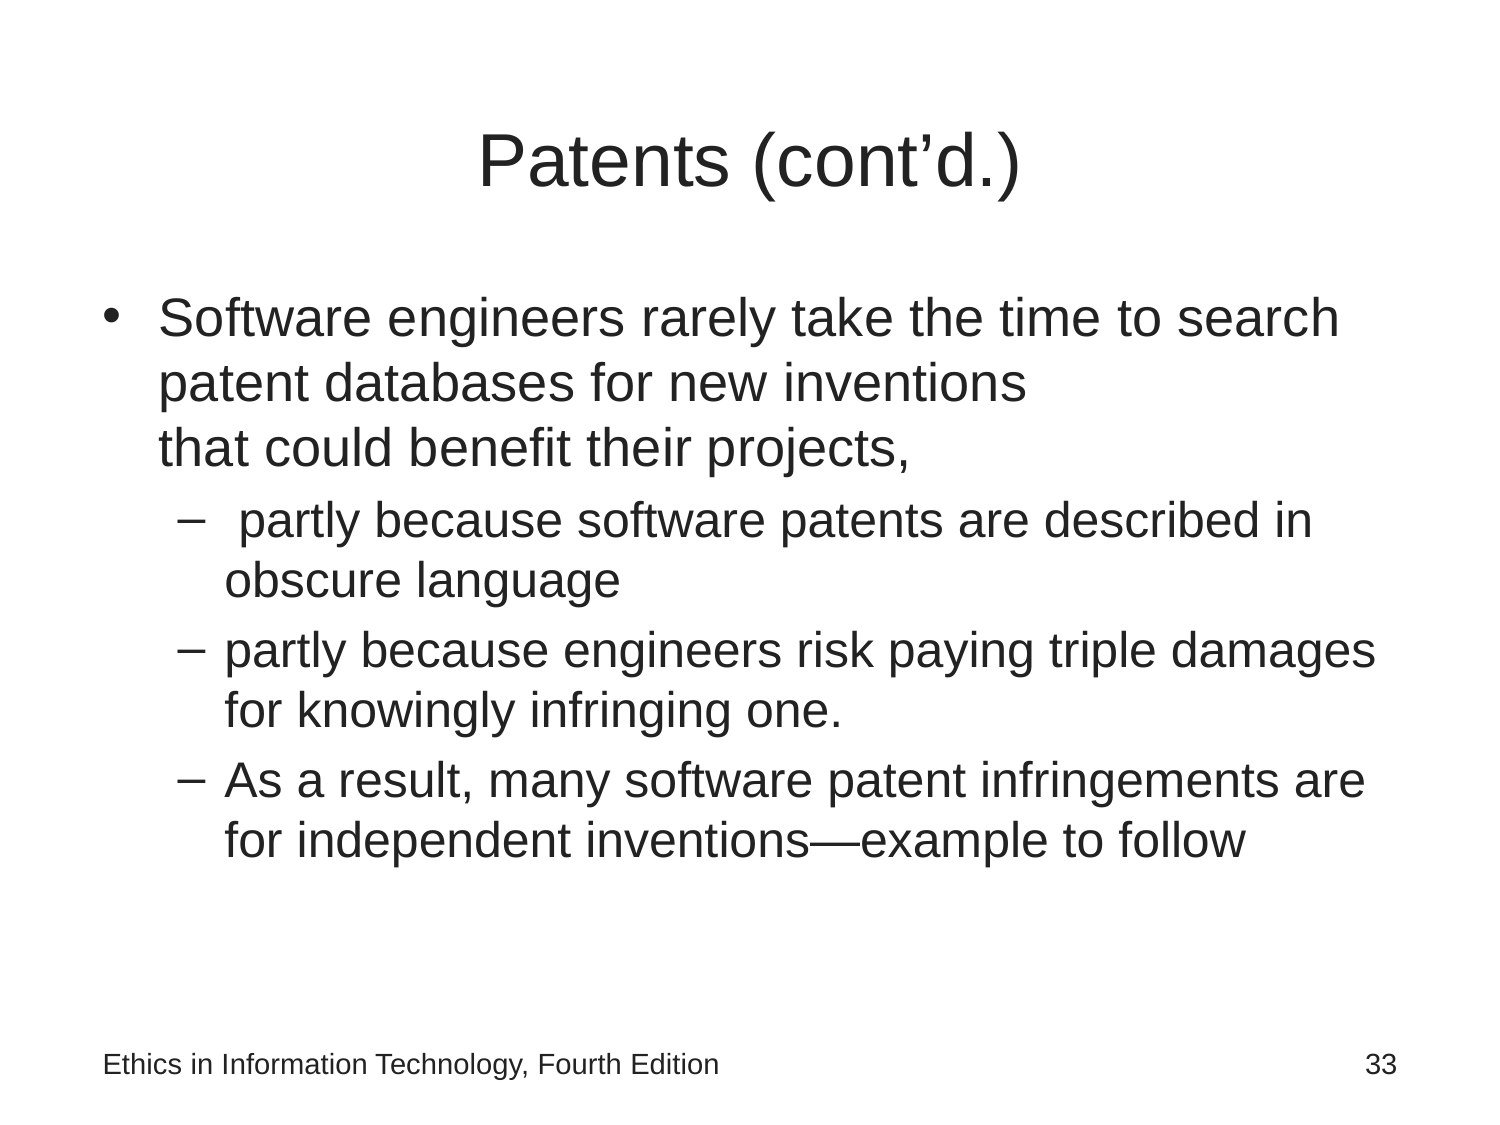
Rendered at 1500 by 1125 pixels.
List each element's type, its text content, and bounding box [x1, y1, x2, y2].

text_box Ethics in Information Technology, Fourth Edition [87, 1037, 1299, 1100]
text_box 33 [1299, 1037, 1413, 1100]
title Patents (cont’d.) [87, 62, 1413, 250]
list Software engineers rarely take the time to search patent databases for new inventions that could benefit their projects, partly because software patents are described in obscure language partly because engineers risk paying triple damages for knowingly infringing one. As a result, many software patent infringements are for independent inventions—example to follow [87, 275, 1413, 1025]
